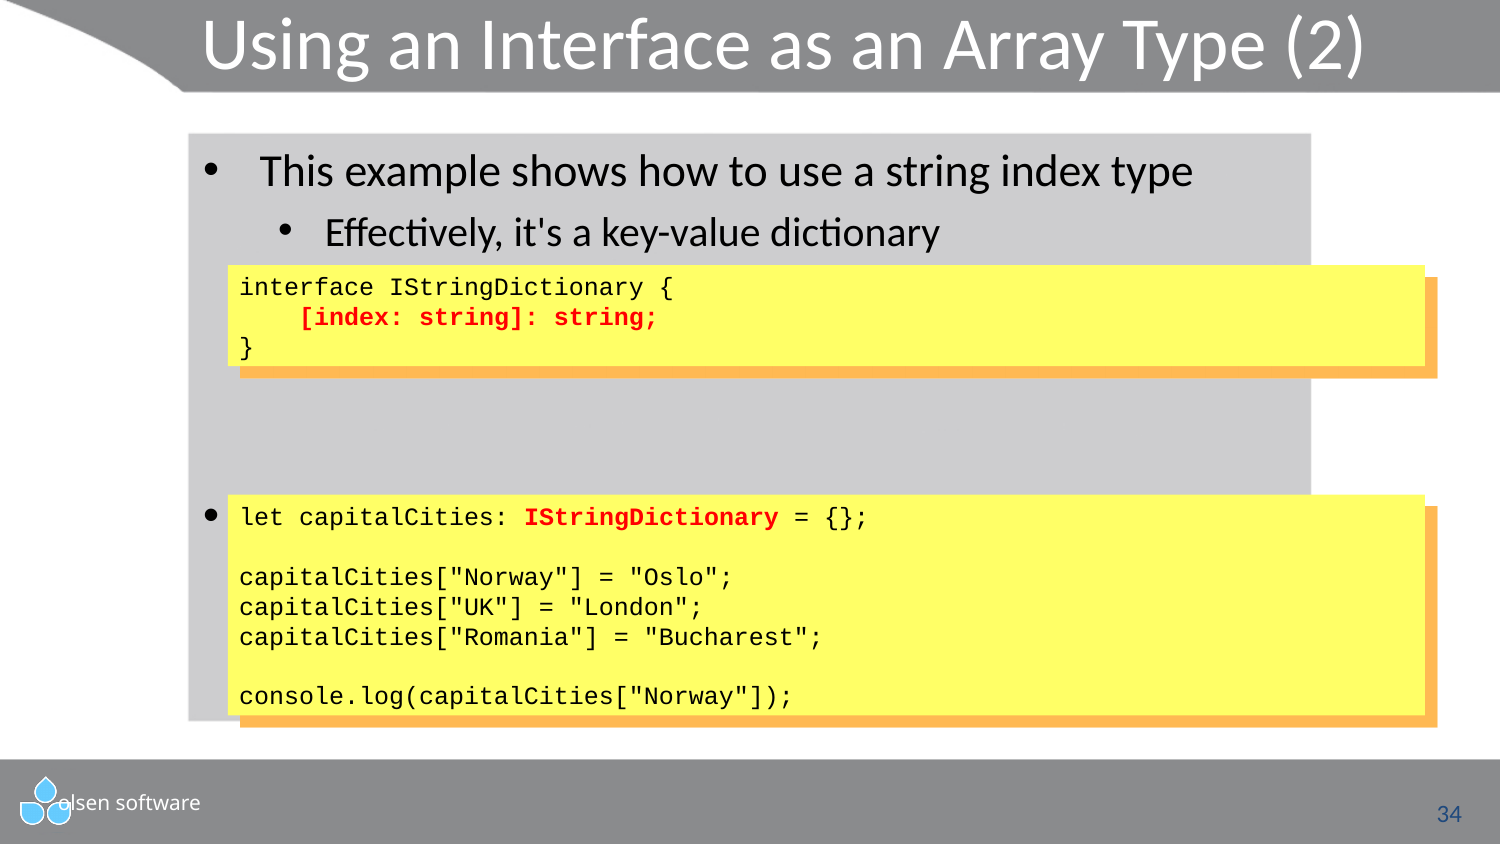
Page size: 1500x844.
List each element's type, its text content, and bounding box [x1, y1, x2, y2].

list This example shows how to use a string index type Effectively, it's a key-value dictionary Usage: [188, 133, 1311, 716]
text_box let capitalCities: IStringDictionary = {}; capitalCities["Norway"] = "Oslo"; capitalCities["UK"] = "London"; capitalCities["Romania"] = "Bucharest"; console.log(capitalCities["Norway"]); [227, 494, 1425, 716]
text_box interface IStringDictionary { [index: string]: string; } [227, 265, 1425, 367]
title Using an Interface as an Array Type (2) [186, 0, 1425, 79]
picture [0, 0, 1500, 844]
text_box 34 [1406, 759, 1493, 835]
